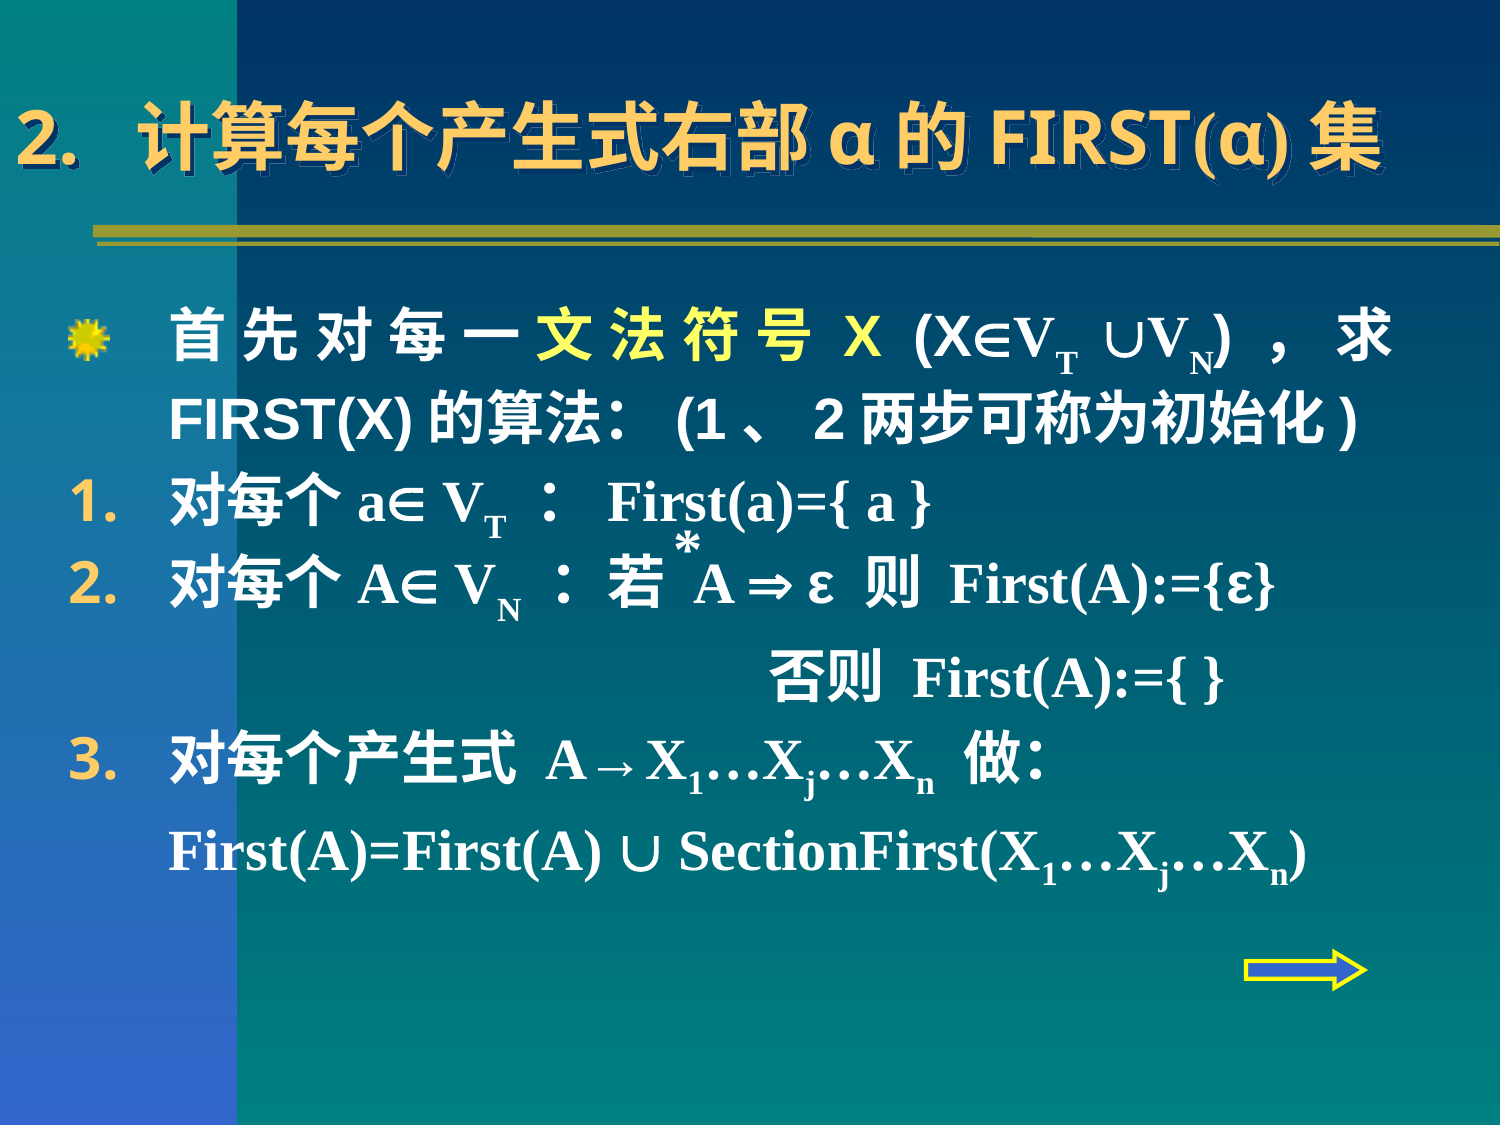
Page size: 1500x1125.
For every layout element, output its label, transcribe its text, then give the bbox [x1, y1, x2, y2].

picture [68, 319, 110, 361]
list 首先对每一文法符号X (XVT VN)，求FIRST(X)的算法：(1、2两步可称为初始化) 对每个a VT ：First(a)={ a } 对每个A VN ：若 A  ε 则 First(A):={ε} 否则 First(A):={ } 对每个产生式 A→X1…Xj…Xn 做： First(A)=First(A)  SectionFirst(X1…Xj…Xn) [53, 290, 1424, 973]
text_box [1246, 952, 1365, 988]
text_box * [657, 503, 830, 589]
title 2. 计算每个产生式右部α的FIRST(α)集 [0, 43, 1463, 225]
